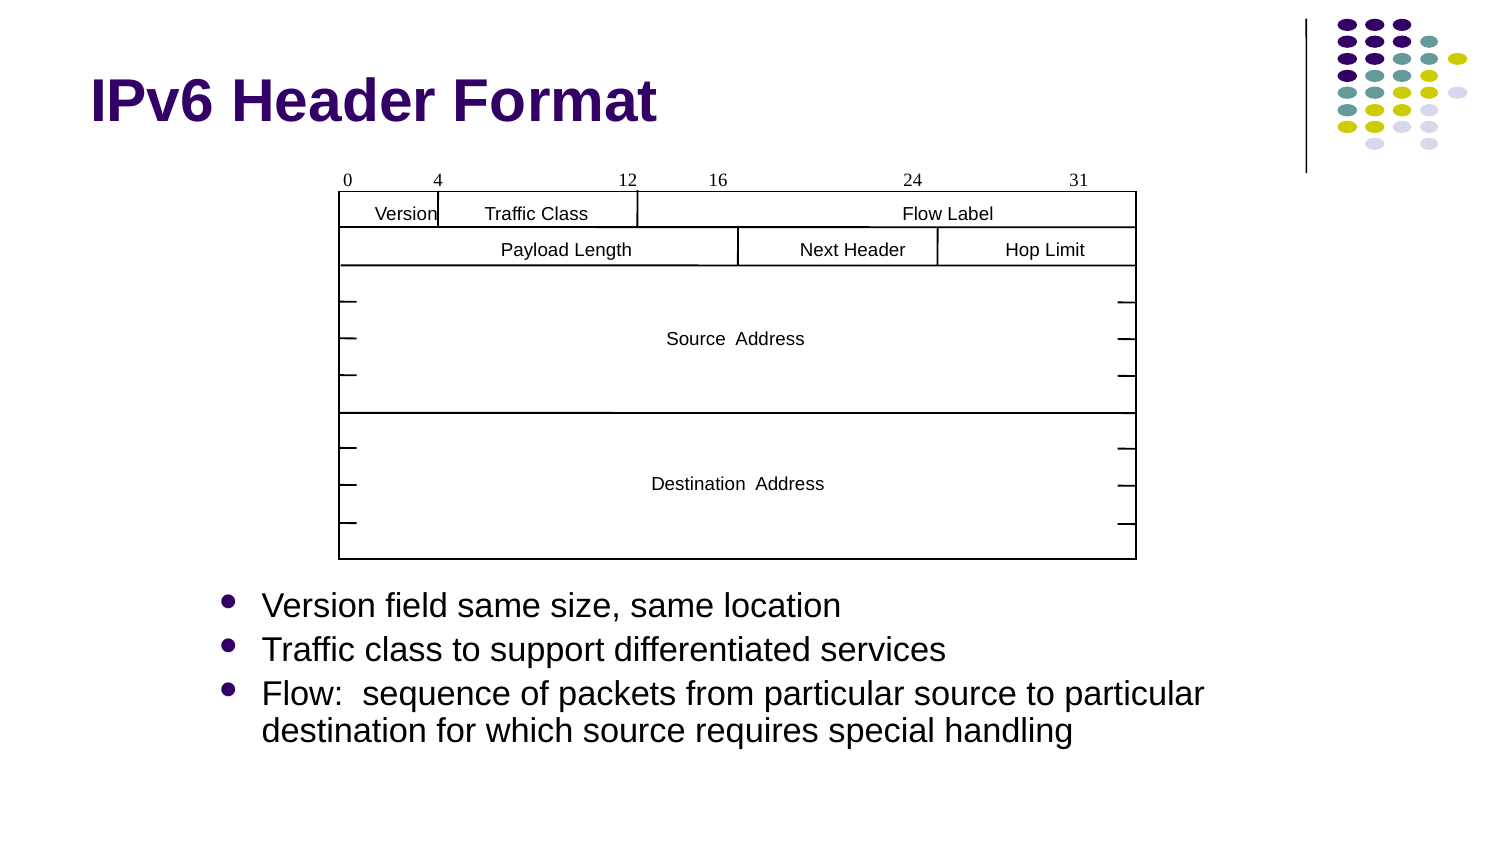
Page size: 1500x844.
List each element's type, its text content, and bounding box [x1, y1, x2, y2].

list Version field same size, same location Traffic class to support differentiated services Flow: sequence of packets from particular source to particular destination for which source requires special handling [204, 580, 1272, 763]
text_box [332, 161, 1144, 560]
title IPv6 Header Format [75, 15, 1313, 141]
